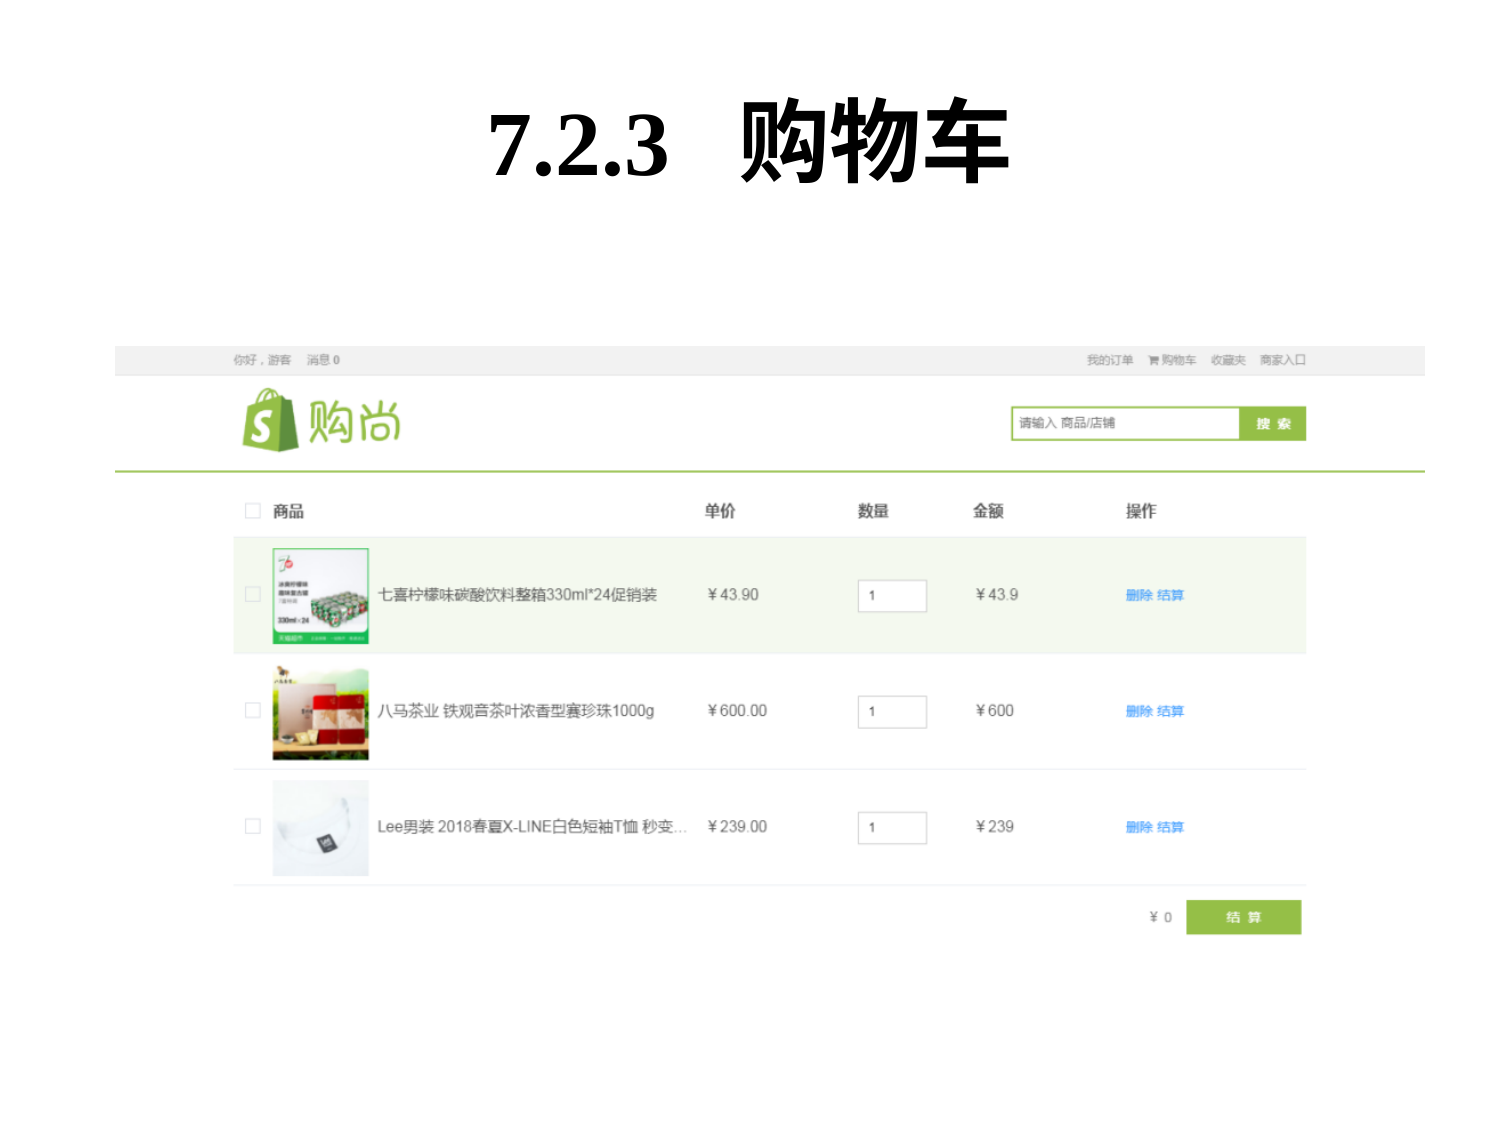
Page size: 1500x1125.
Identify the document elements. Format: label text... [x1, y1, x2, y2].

title 7.2.3 购物车 [75, 45, 1425, 233]
picture [115, 345, 1426, 971]
